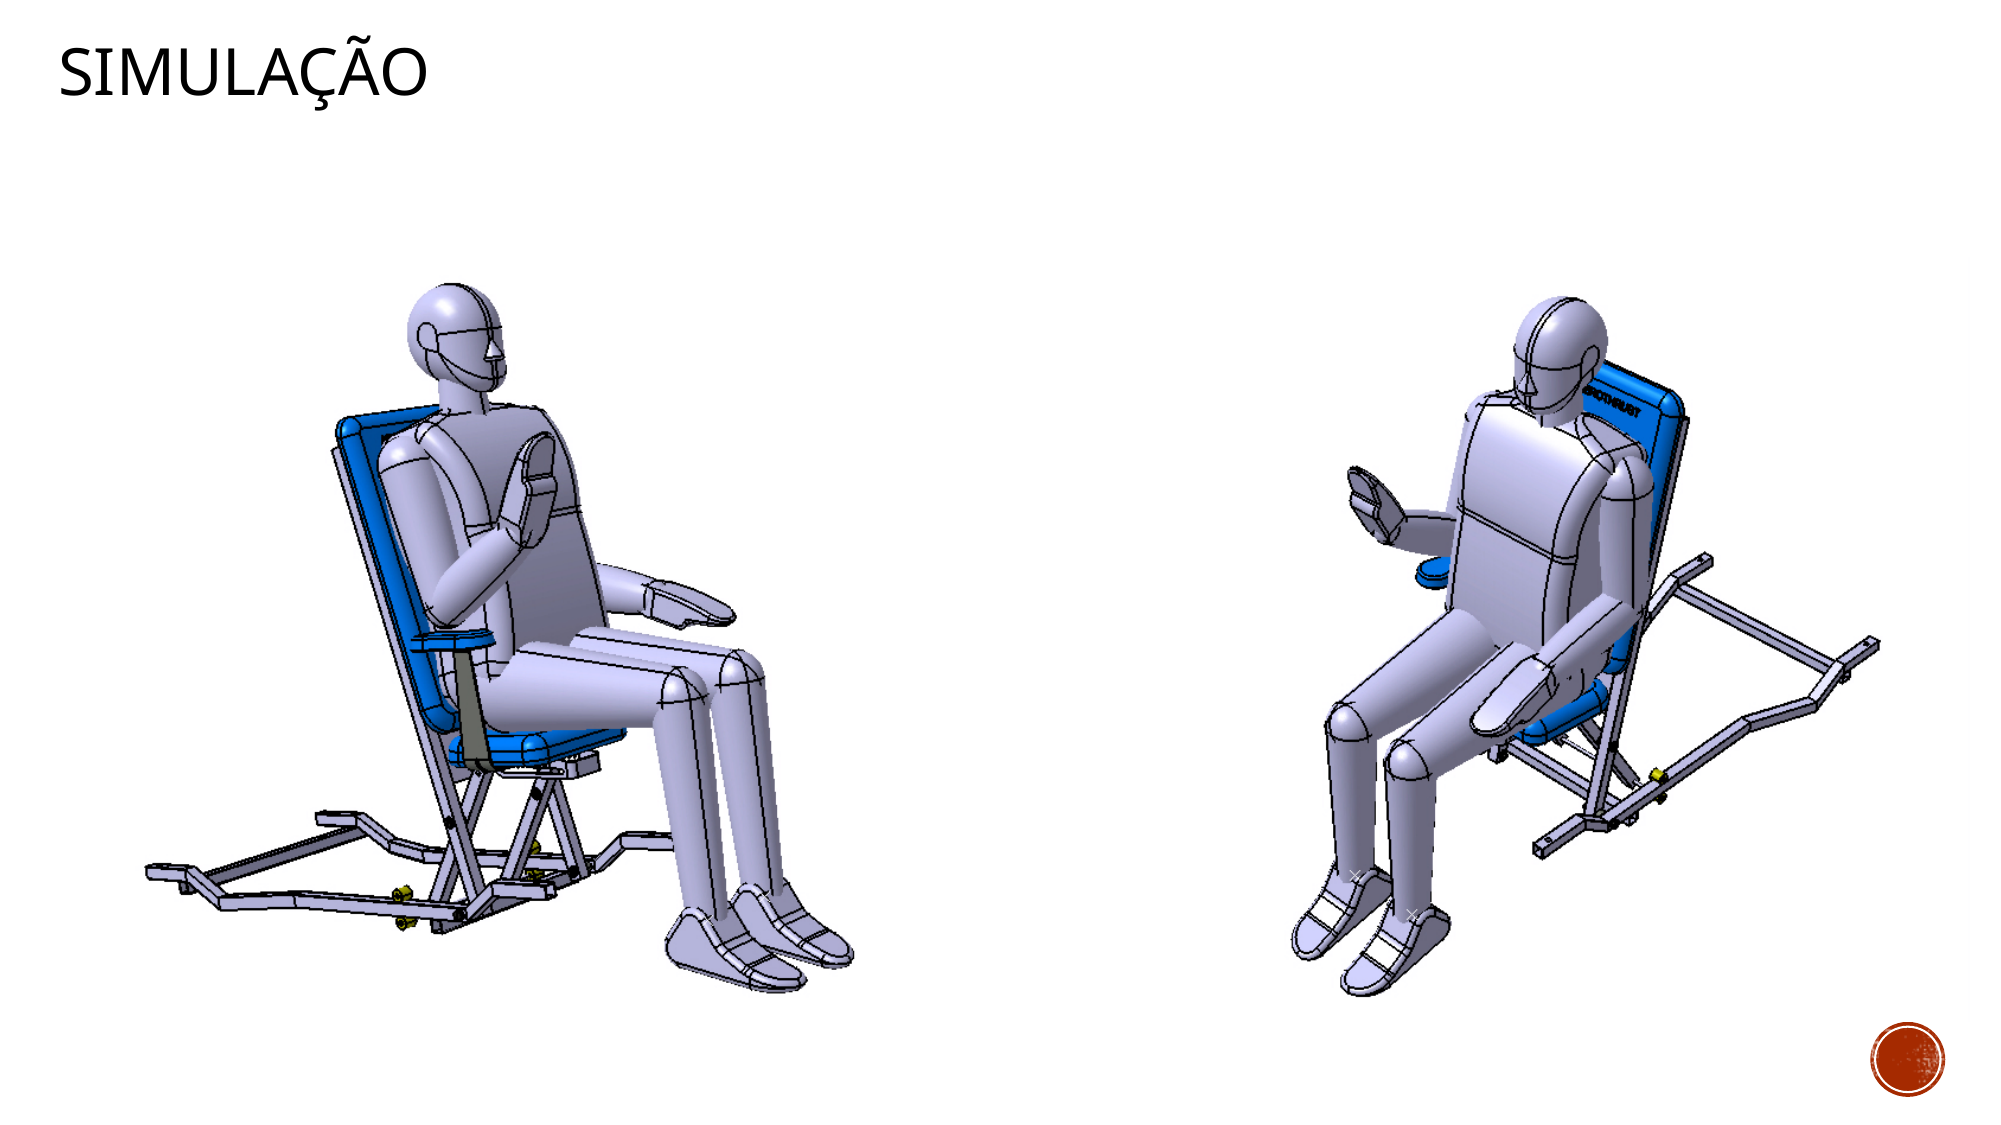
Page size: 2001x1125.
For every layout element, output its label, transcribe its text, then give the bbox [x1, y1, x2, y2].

title SIMULAÇÃO [26, 30, 498, 118]
picture [1076, 257, 1971, 1022]
picture [79, 257, 974, 1022]
